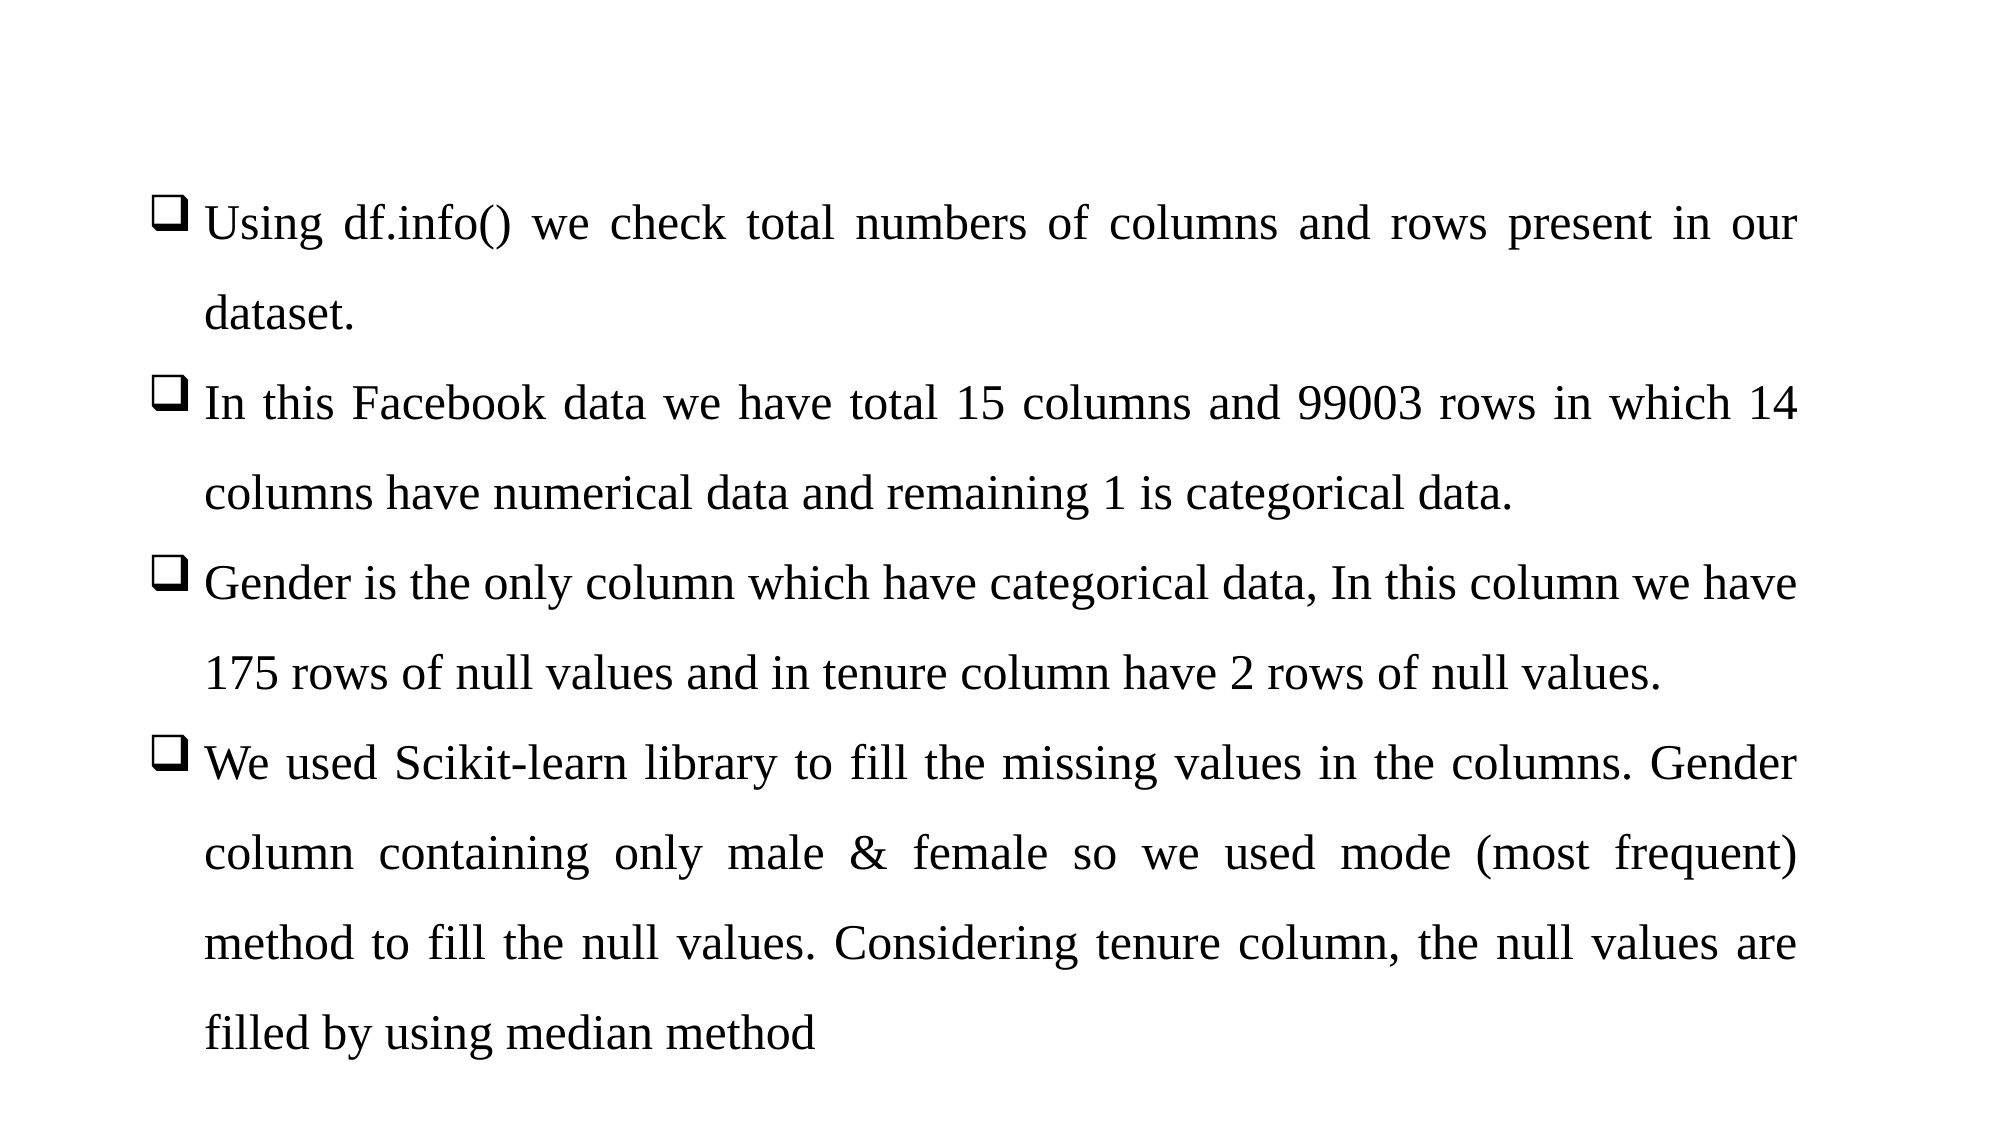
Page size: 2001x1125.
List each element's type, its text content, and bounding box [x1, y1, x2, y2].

text_box Using df.info() we check total numbers of columns and rows present in our dataset. In this Facebook data we have total 15 columns and 99003 rows in which 14 columns have numerical data and remaining 1 is categorical data. Gender is the only column which have categorical data, In this column we have 175 rows of null values and in tenure column have 2 rows of null values. We used Scikit-learn library to fill the missing values in the columns. Gender column containing only male & female so we used mode (most frequent) method to fill the null values. Considering tenure column, the null values are filled by using median method [133, 152, 1814, 1067]
